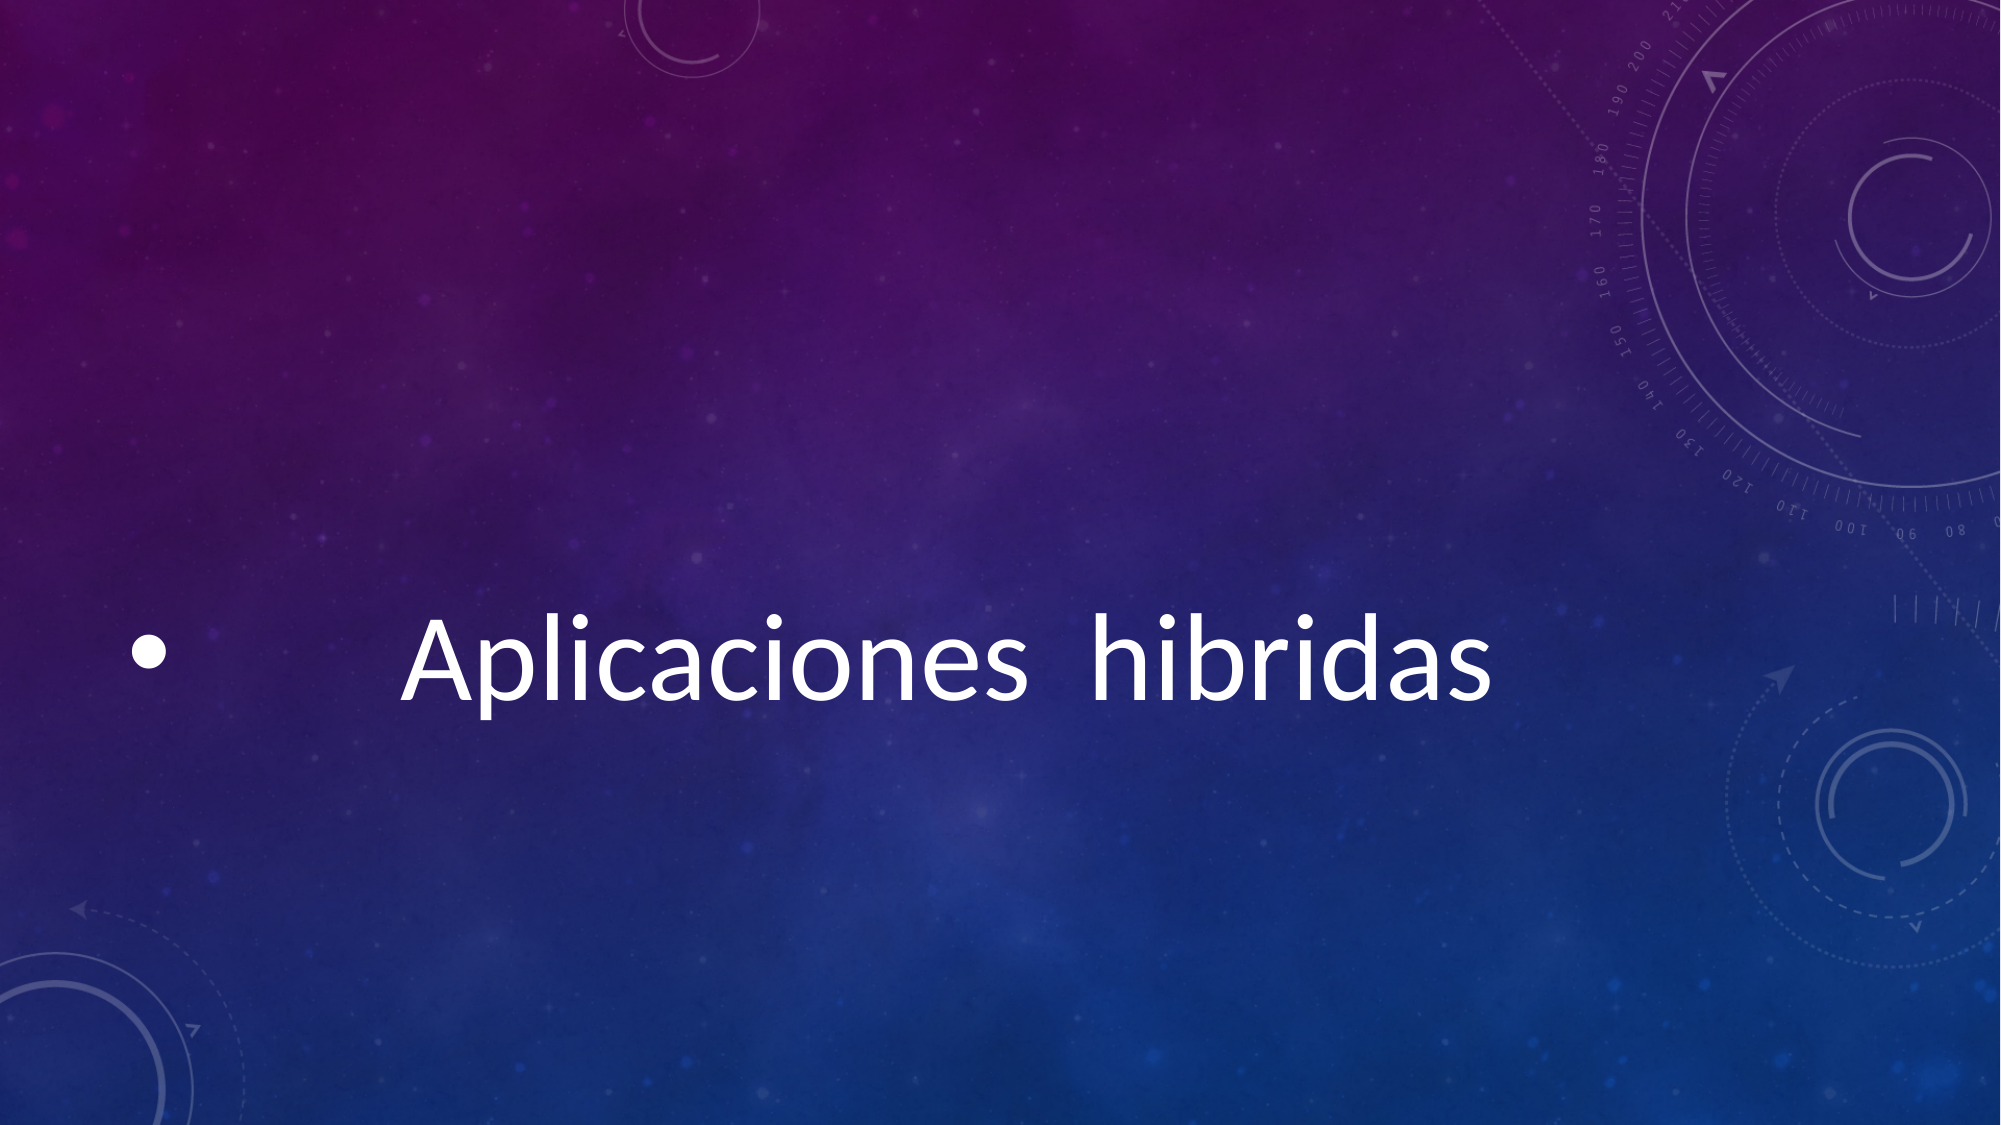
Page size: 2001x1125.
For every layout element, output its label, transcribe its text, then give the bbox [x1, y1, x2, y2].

list Aplicaciones hibridas [112, 351, 1775, 950]
picture [0, 0, 2001, 1125]
